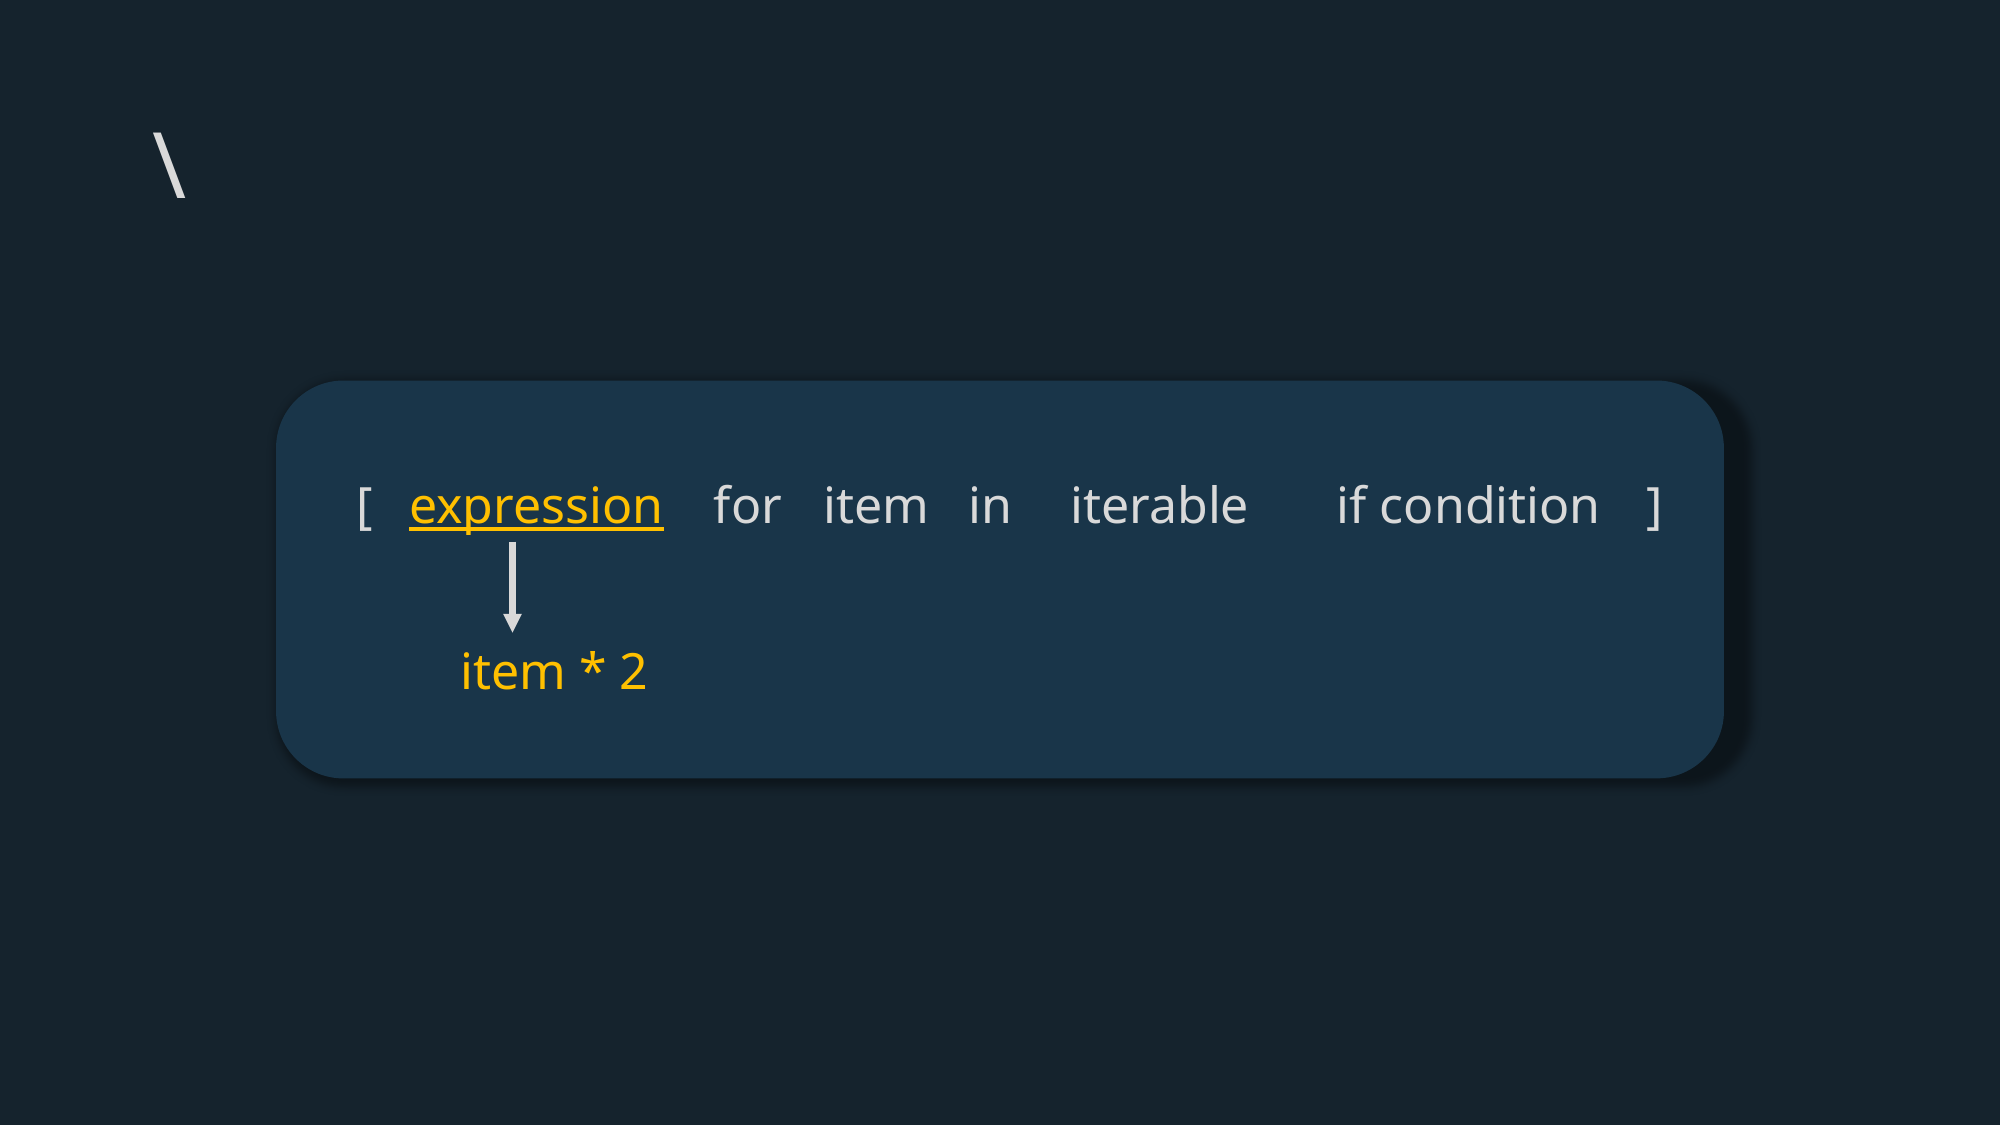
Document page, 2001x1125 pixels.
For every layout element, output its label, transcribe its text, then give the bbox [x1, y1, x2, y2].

text_box expression [394, 465, 679, 541]
text_box [276, 380, 1724, 779]
text_box item * 2 [445, 632, 664, 708]
text_box if condition [1321, 465, 1617, 541]
text_box in [953, 465, 1028, 541]
text_box item [808, 465, 945, 541]
text_box ] [1631, 465, 1679, 541]
title \ [137, 59, 1863, 278]
text_box for [699, 465, 798, 541]
text_box iterable [1055, 465, 1265, 541]
text_box [ [341, 465, 388, 541]
